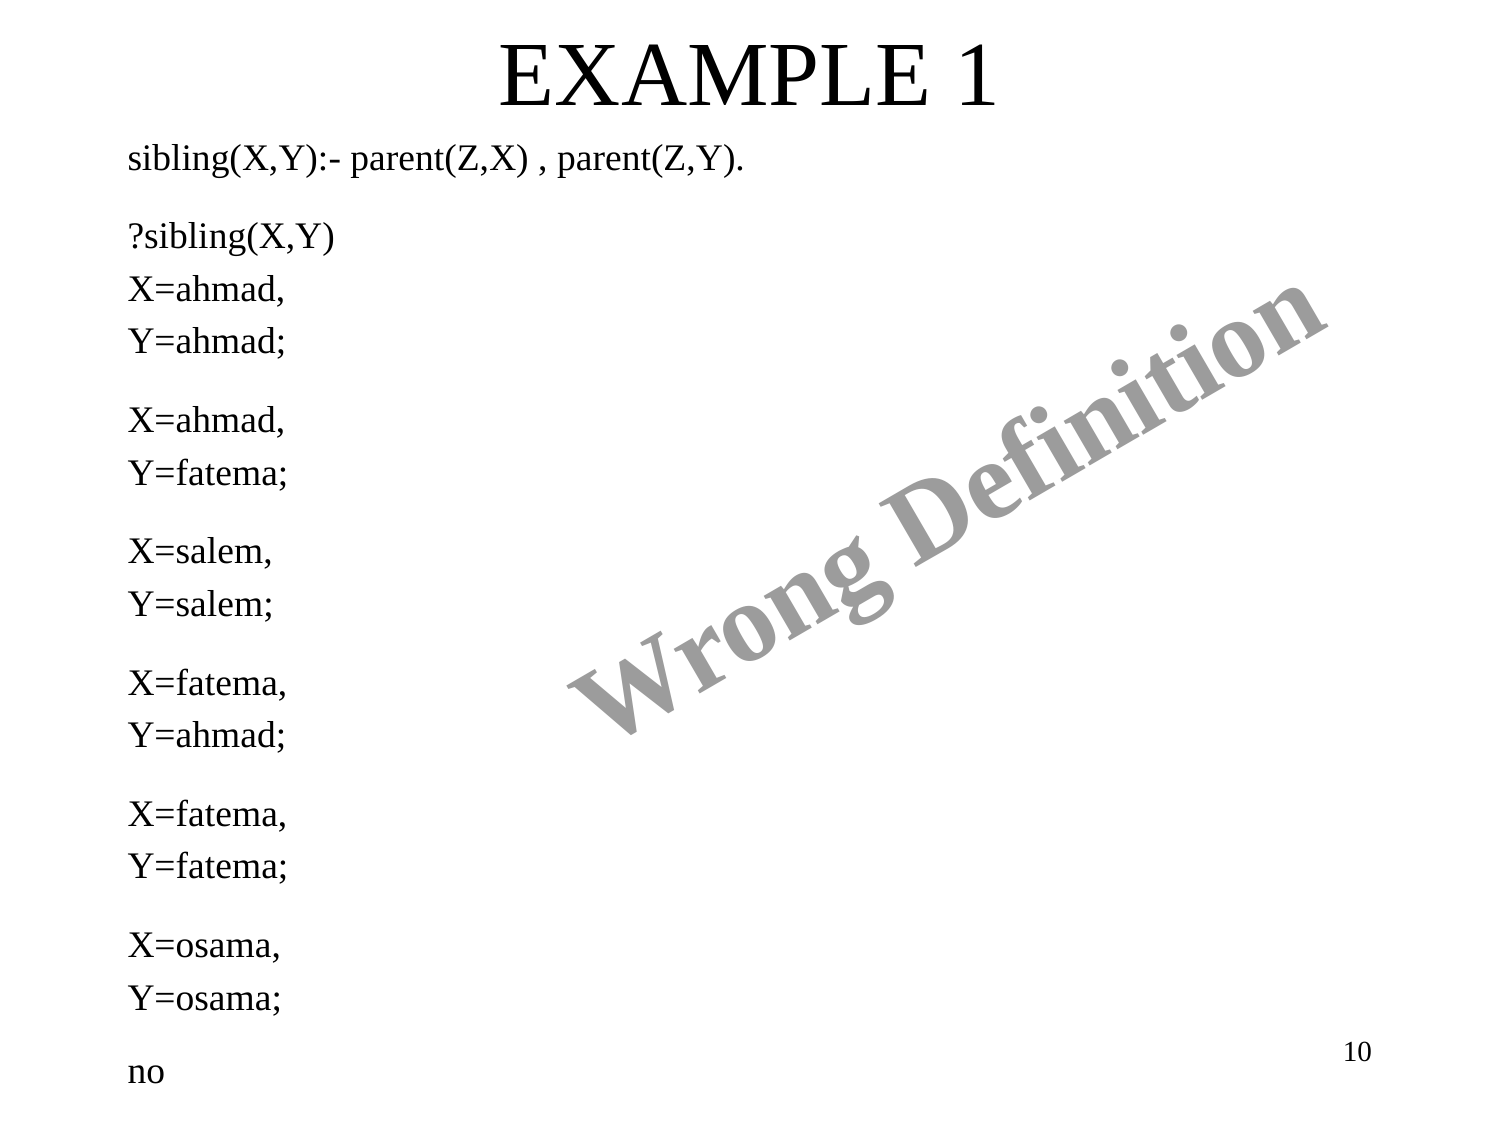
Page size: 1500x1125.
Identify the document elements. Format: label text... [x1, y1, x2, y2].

text_box Wrong Definition [503, 200, 1384, 799]
list sibling(X,Y):- parent(Z,X) , parent(Z,Y). ?sibling(X,Y) X=ahmad, Y=ahmad; X=ahmad, Y=fatema; X=salem, Y=salem; X=fatema, Y=ahmad; X=fatema, Y=fatema; X=osama, Y=osama; no [112, 124, 1438, 1088]
title EXAMPLE 1 [112, 0, 1388, 124]
slide_number 10 [1074, 1024, 1388, 1101]
